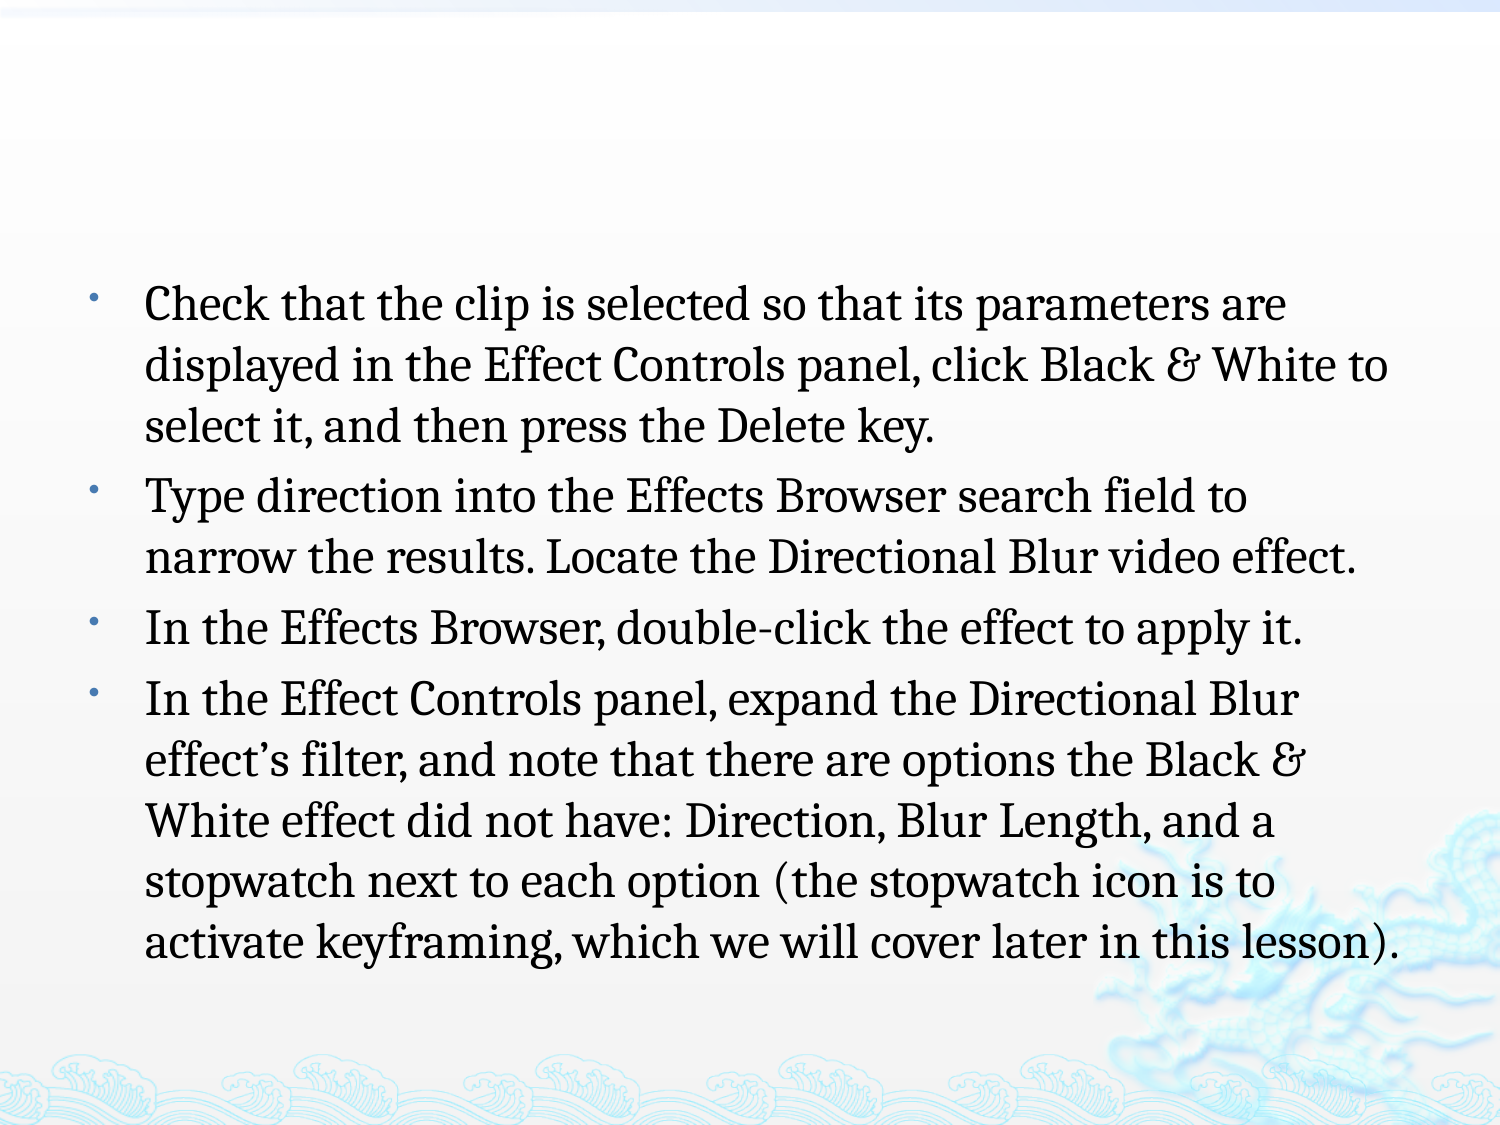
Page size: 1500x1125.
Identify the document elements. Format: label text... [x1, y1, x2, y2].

list Check that the clip is selected so that its parameters are displayed in the Effect Controls panel, click Black & White to select it, and then press the Delete key. Type direction into the Effects Browser search field to narrow the results. Locate the Directional Blur video effect. In the Effects Browser, double-click the effect to apply it. In the Effect Controls panel, expand the Directional Blur effect’s filter, and note that there are options the Black & White effect did not have: Direction, Blur Length, and a stopwatch next to each option (the stopwatch icon is to activate keyframing, which we will cover later in this lesson). [75, 262, 1425, 1005]
